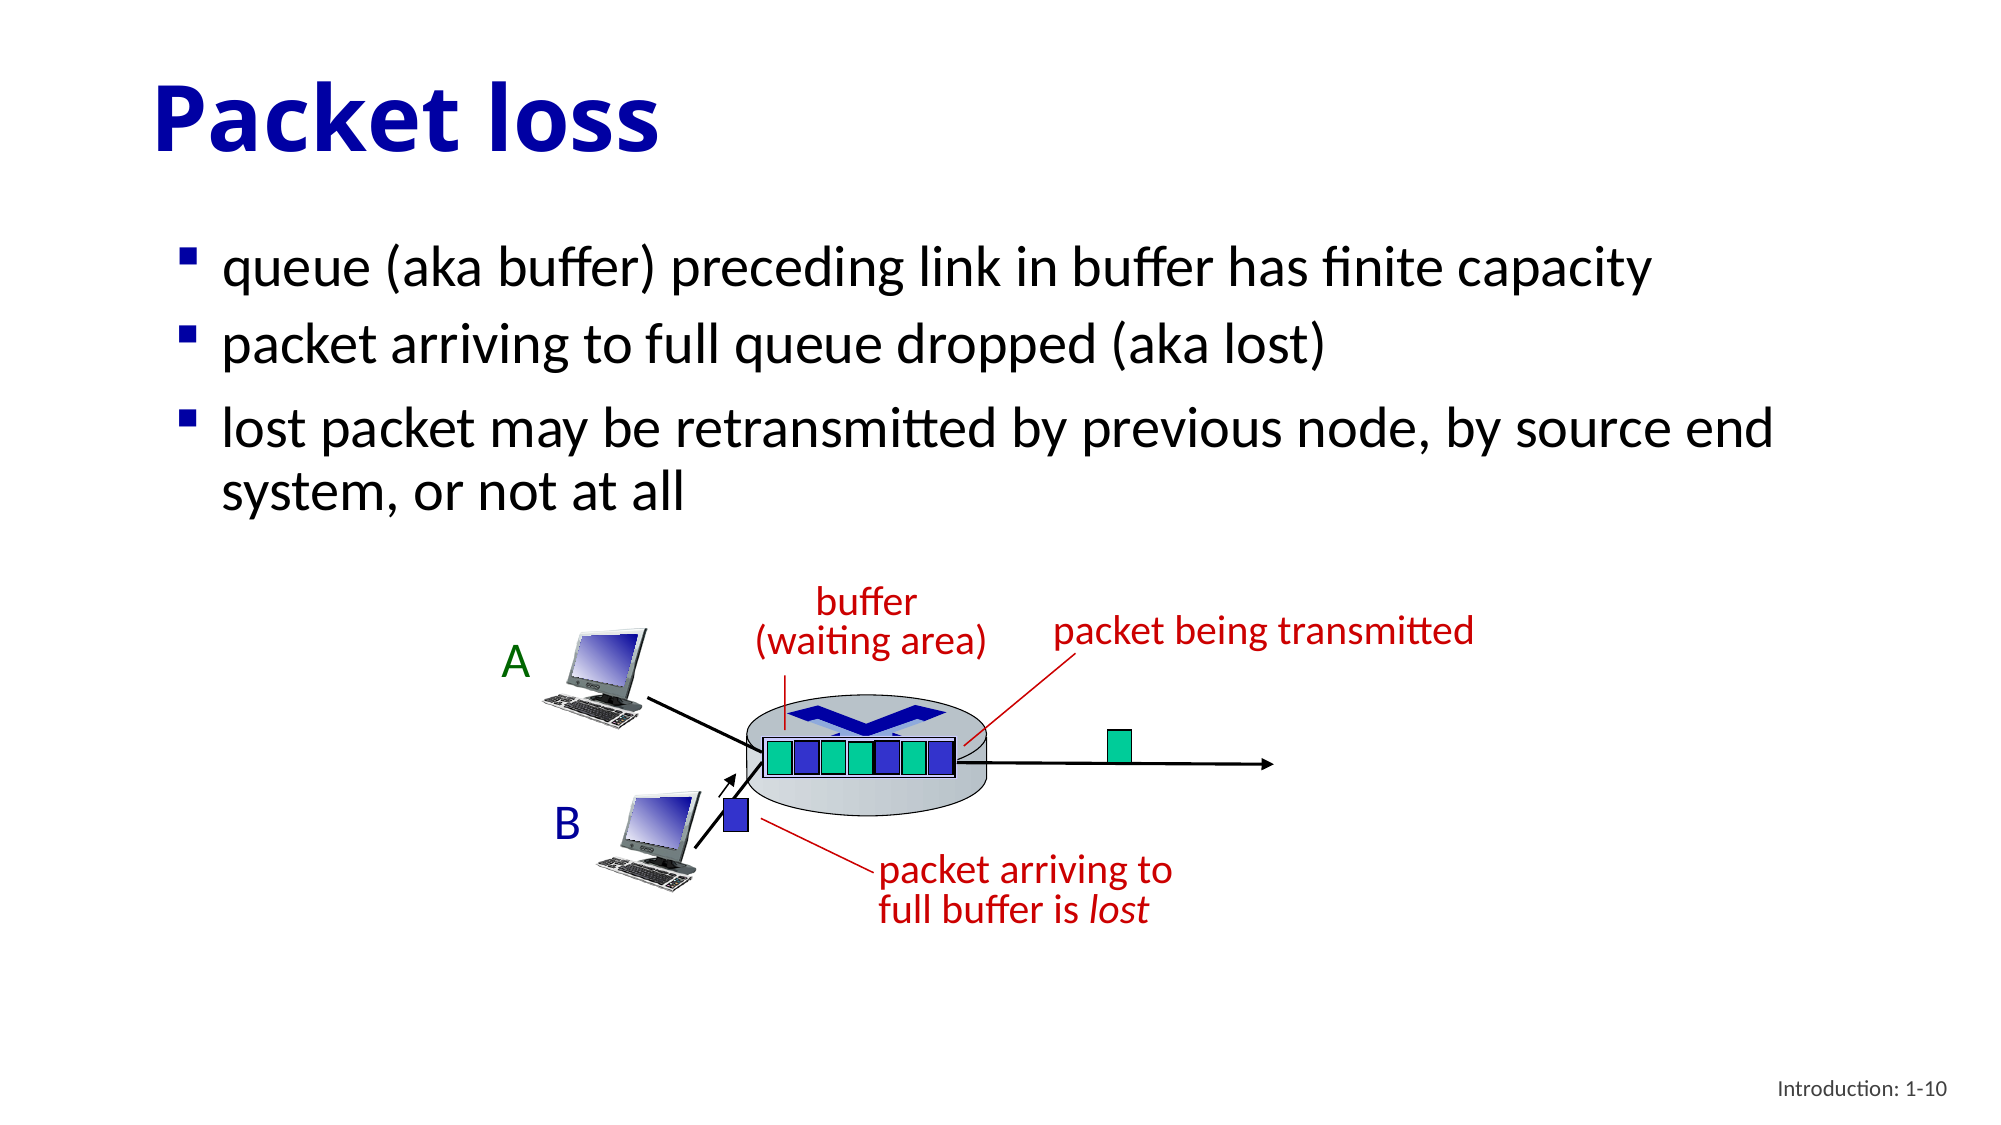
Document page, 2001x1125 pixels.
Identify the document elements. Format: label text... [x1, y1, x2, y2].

text_box queue (aka buffer) preceding link in buffer has finite capacity [160, 228, 1836, 306]
slide_number Introduction: 1-10 [1512, 1056, 1963, 1117]
title Packet loss [135, 47, 1861, 195]
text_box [159, 306, 1836, 942]
